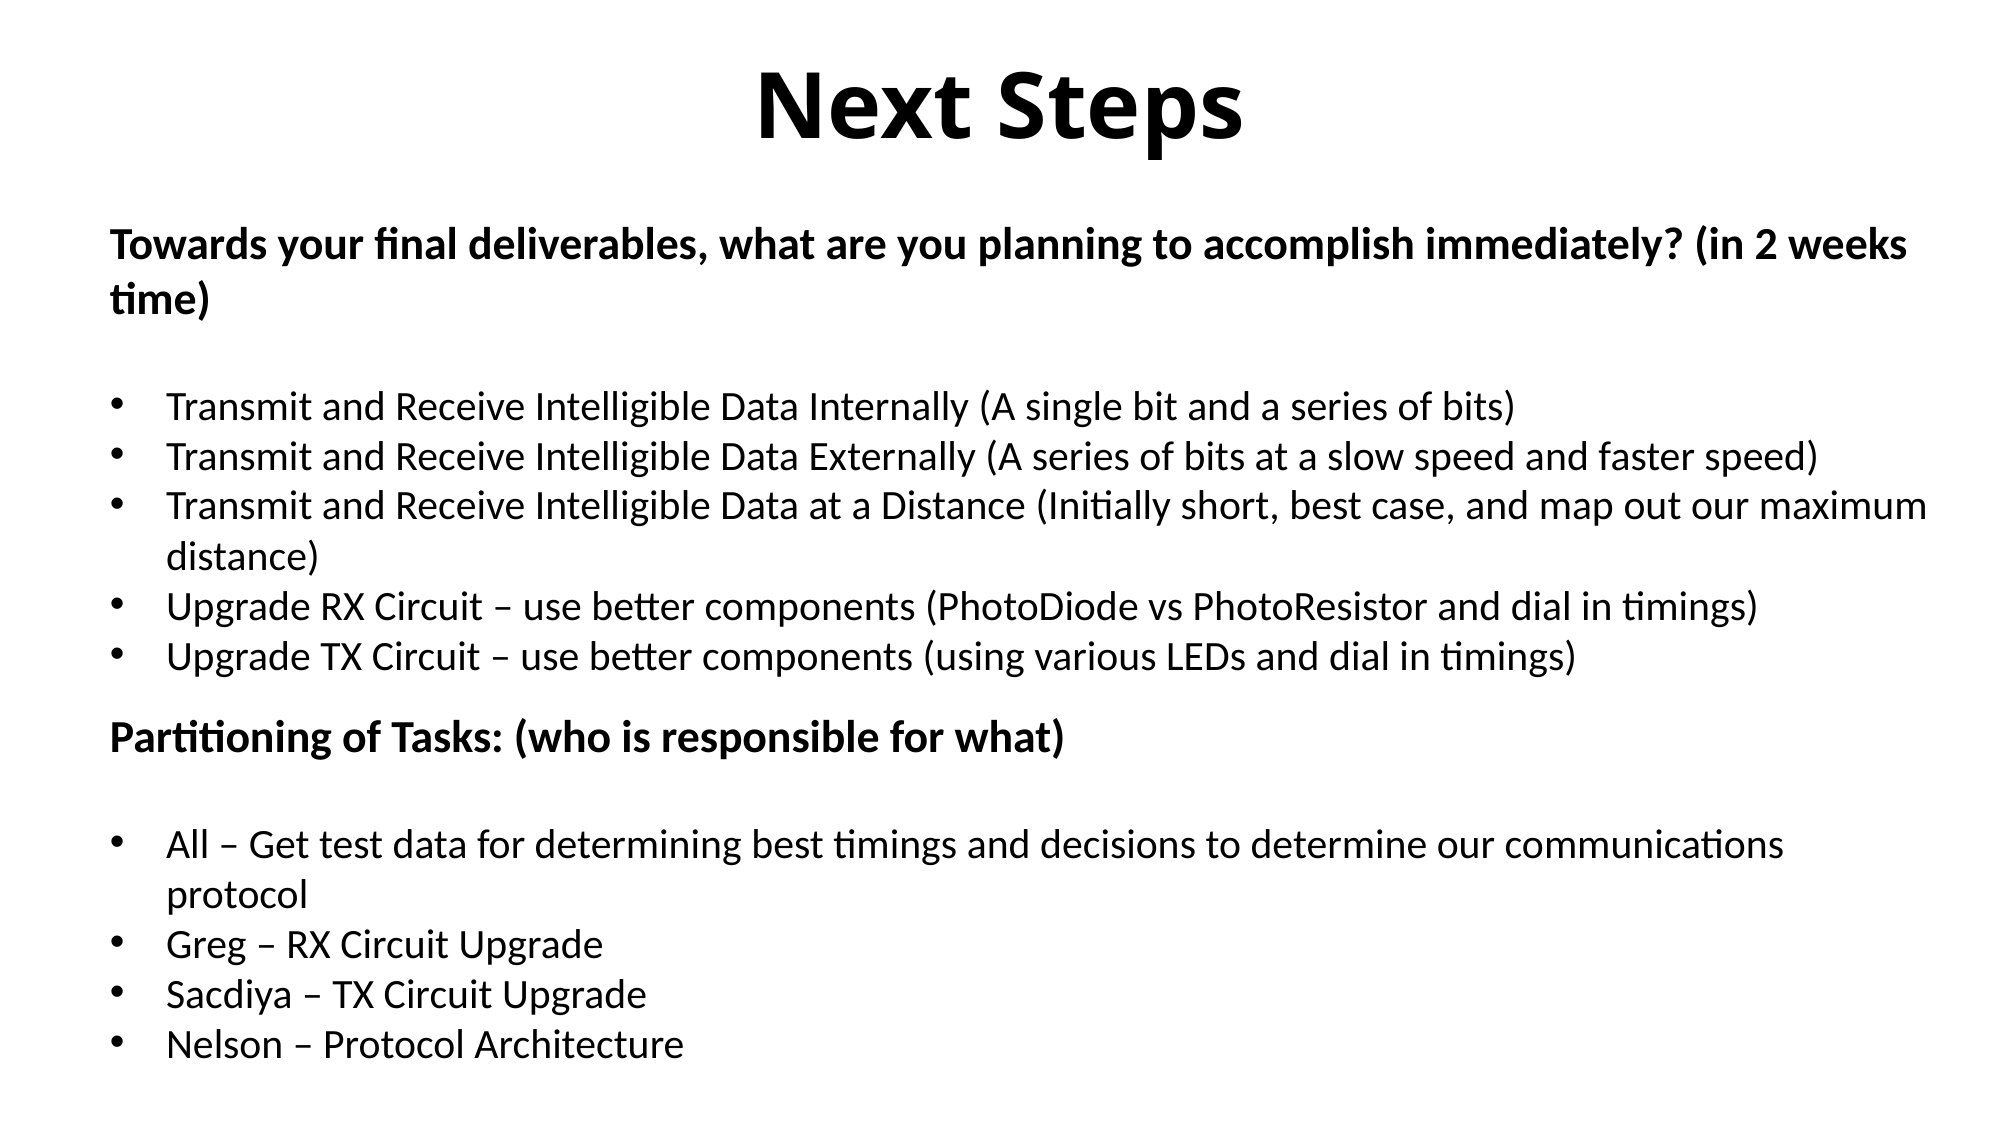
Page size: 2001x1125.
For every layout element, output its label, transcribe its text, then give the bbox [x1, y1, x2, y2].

text_box Towards your final deliverables, what are you planning to accomplish immediately? (in 2 weeks time) Transmit and Receive Intelligible Data Internally (A single bit and a series of bits) Transmit and Receive Intelligible Data Externally (A series of bits at a slow speed and faster speed) Transmit and Receive Intelligible Data at a Distance (Initially short, best case, and map out our maximum distance) Upgrade RX Circuit – use better components (PhotoDiode vs PhotoResistor and dial in timings) Upgrade TX Circuit – use better components (using various LEDs and dial in timings) [94, 205, 1950, 686]
text_box Partitioning of Tasks: (who is responsible for what) All – Get test data for determining best timings and decisions to determine our communications protocol Greg – RX Circuit Upgrade Sacdiya – TX Circuit Upgrade Nelson – Protocol Architecture [94, 699, 1950, 1075]
title Next Steps [136, 0, 1862, 205]
